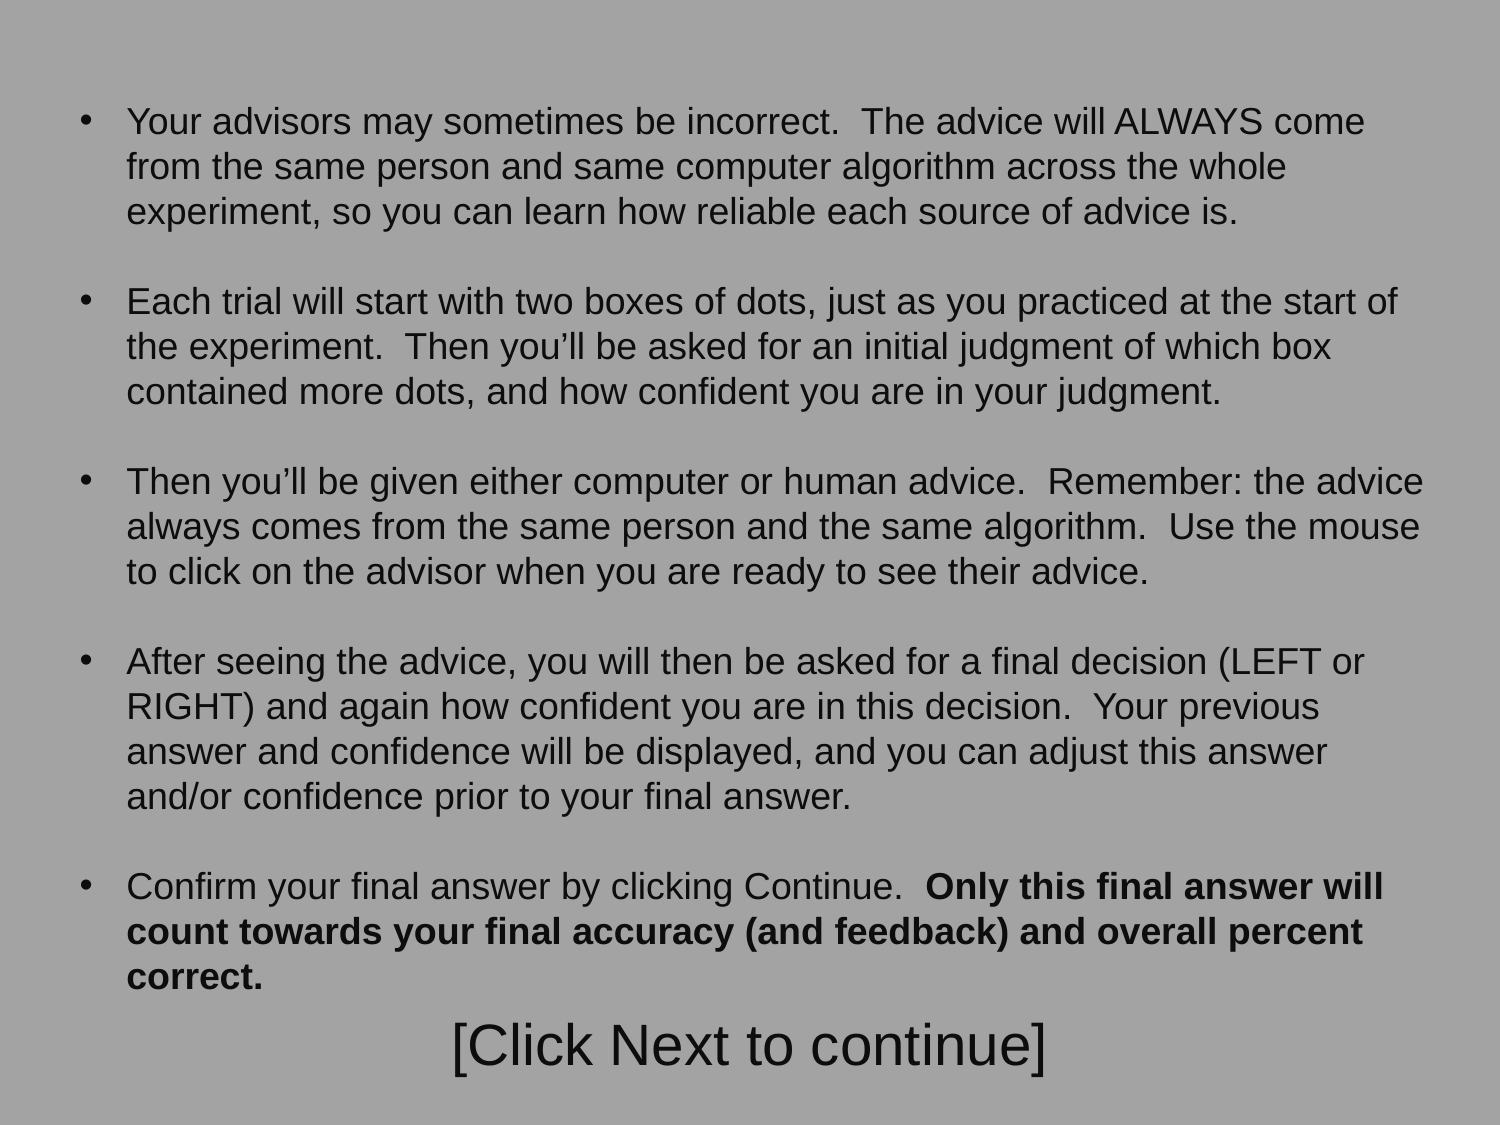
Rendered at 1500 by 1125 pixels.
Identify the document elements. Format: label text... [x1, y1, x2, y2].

text_box [Click Next to continue] [436, 999, 1064, 1125]
text_box Your advisors may sometimes be incorrect. The advice will ALWAYS come from the same person and same computer algorithm across the whole experiment, so you can learn how reliable each source of advice is. Each trial will start with two boxes of dots, just as you practiced at the start of the experiment. Then you’ll be asked for an initial judgment of which box contained more dots, and how confident you are in your judgment. Then you’ll be given either computer or human advice. Remember: the advice always comes from the same person and the same algorithm. Use the mouse to click on the advisor when you are ready to see their advice. After seeing the advice, you will then be asked for a final decision (LEFT or RIGHT) and again how confident you are in this decision. Your previous answer and confidence will be displayed, and you can adjust this answer and/or confidence prior to your final answer. Confirm your final answer by clicking Continue. Only this final answer will count towards your final accuracy (and feedback) and overall percent correct. [64, 89, 1447, 1095]
